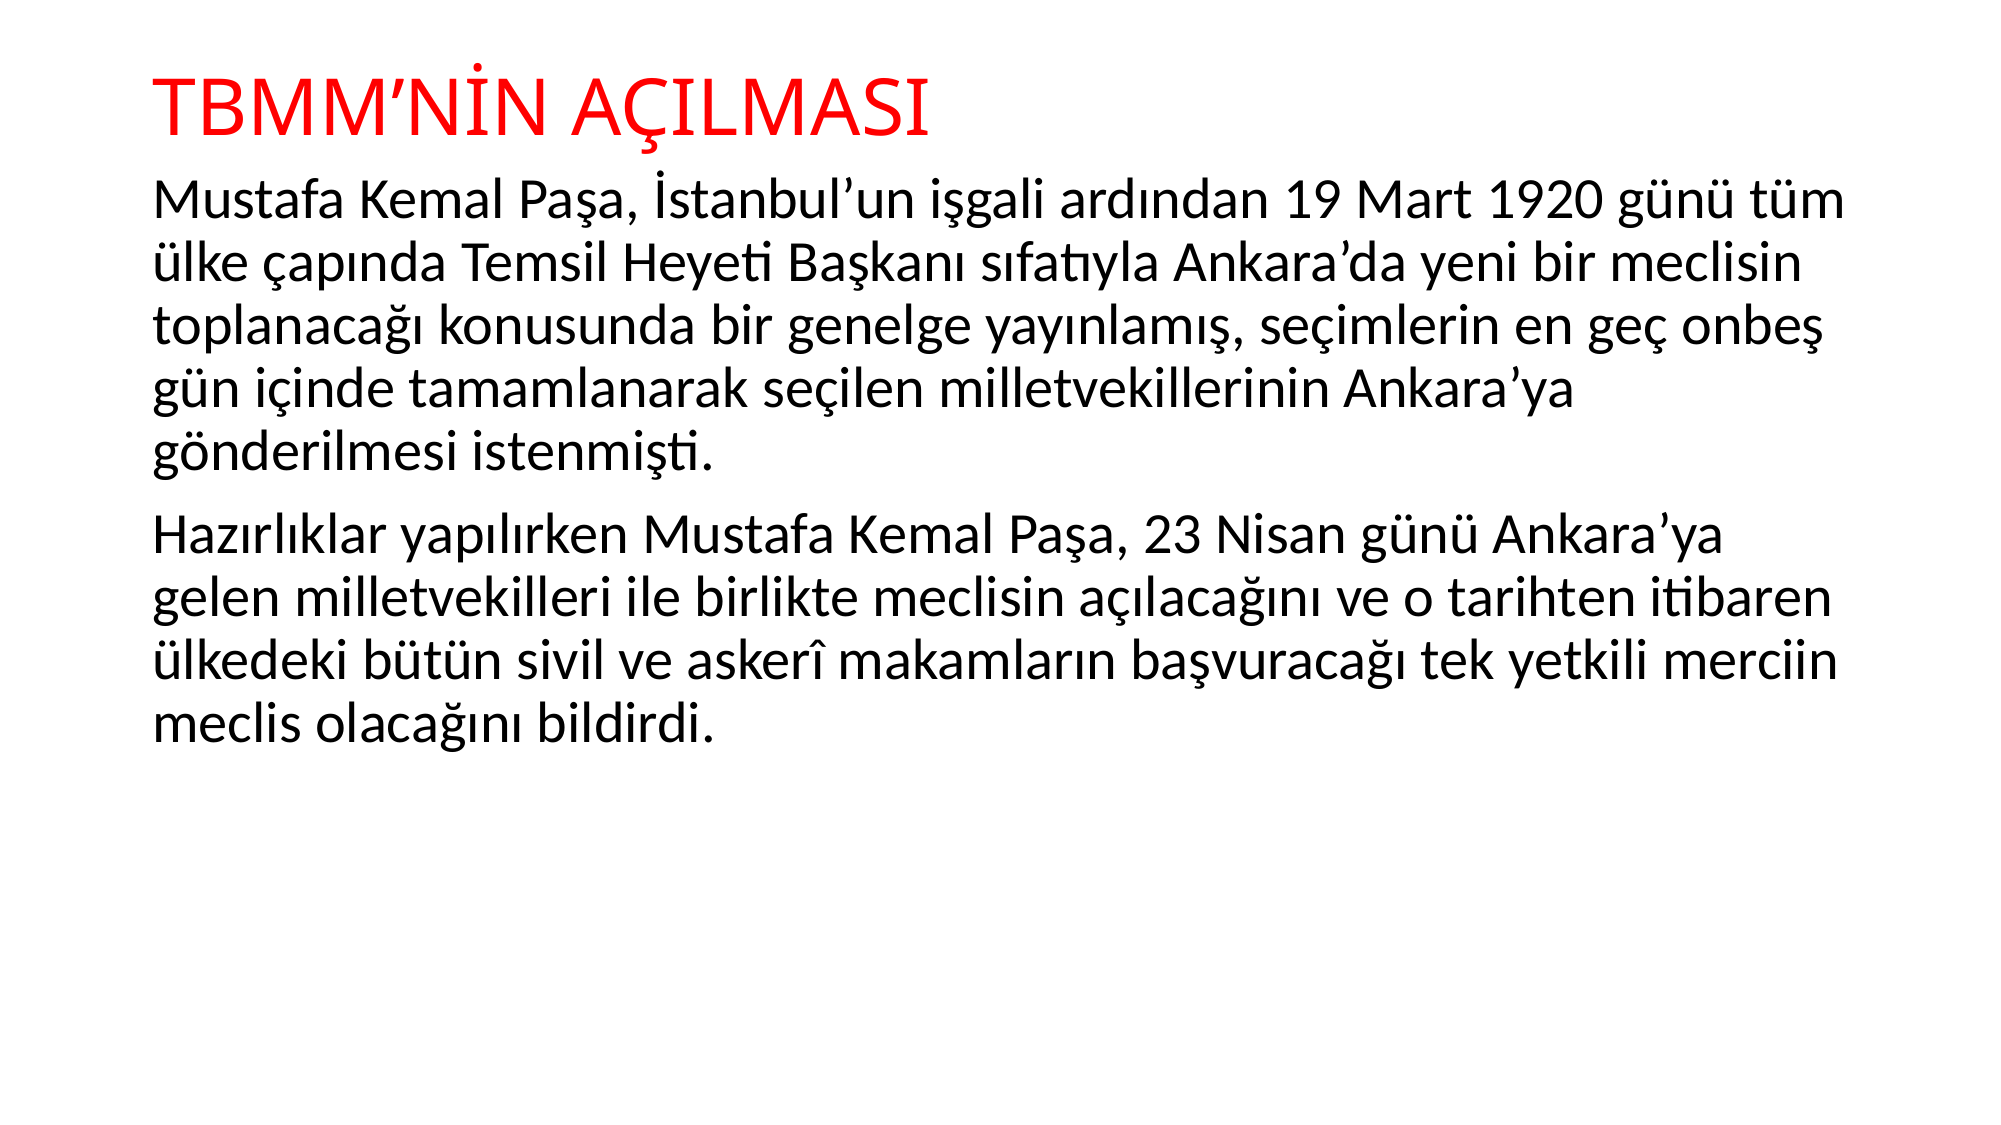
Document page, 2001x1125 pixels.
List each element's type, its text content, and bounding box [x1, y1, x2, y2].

title TBMM’NİN AÇILMASI [137, 59, 1863, 160]
list Mustafa Kemal Paşa, İstanbul’un işgali ardından 19 Mart 1920 günü tüm ülke çapında Temsil Heyeti Başkanı sıfatıyla Ankara’da yeni bir meclisin toplanacağı konusunda bir genelge yayınlamış, seçimlerin en geç onbeş gün içinde tamamlanarak seçilen milletvekillerinin Ankara’ya gönderilmesi istenmişti. Hazırlıklar yapılırken Mustafa Kemal Paşa, 23 Nisan günü Ankara’ya gelen milletvekilleri ile birlikte meclisin açılacağını ve o tarihten itibaren ülkedeki bütün sivil ve askerî makamların başvuracağı tek yetkili merciin meclis olacağını bildirdi. [137, 160, 1863, 1014]
